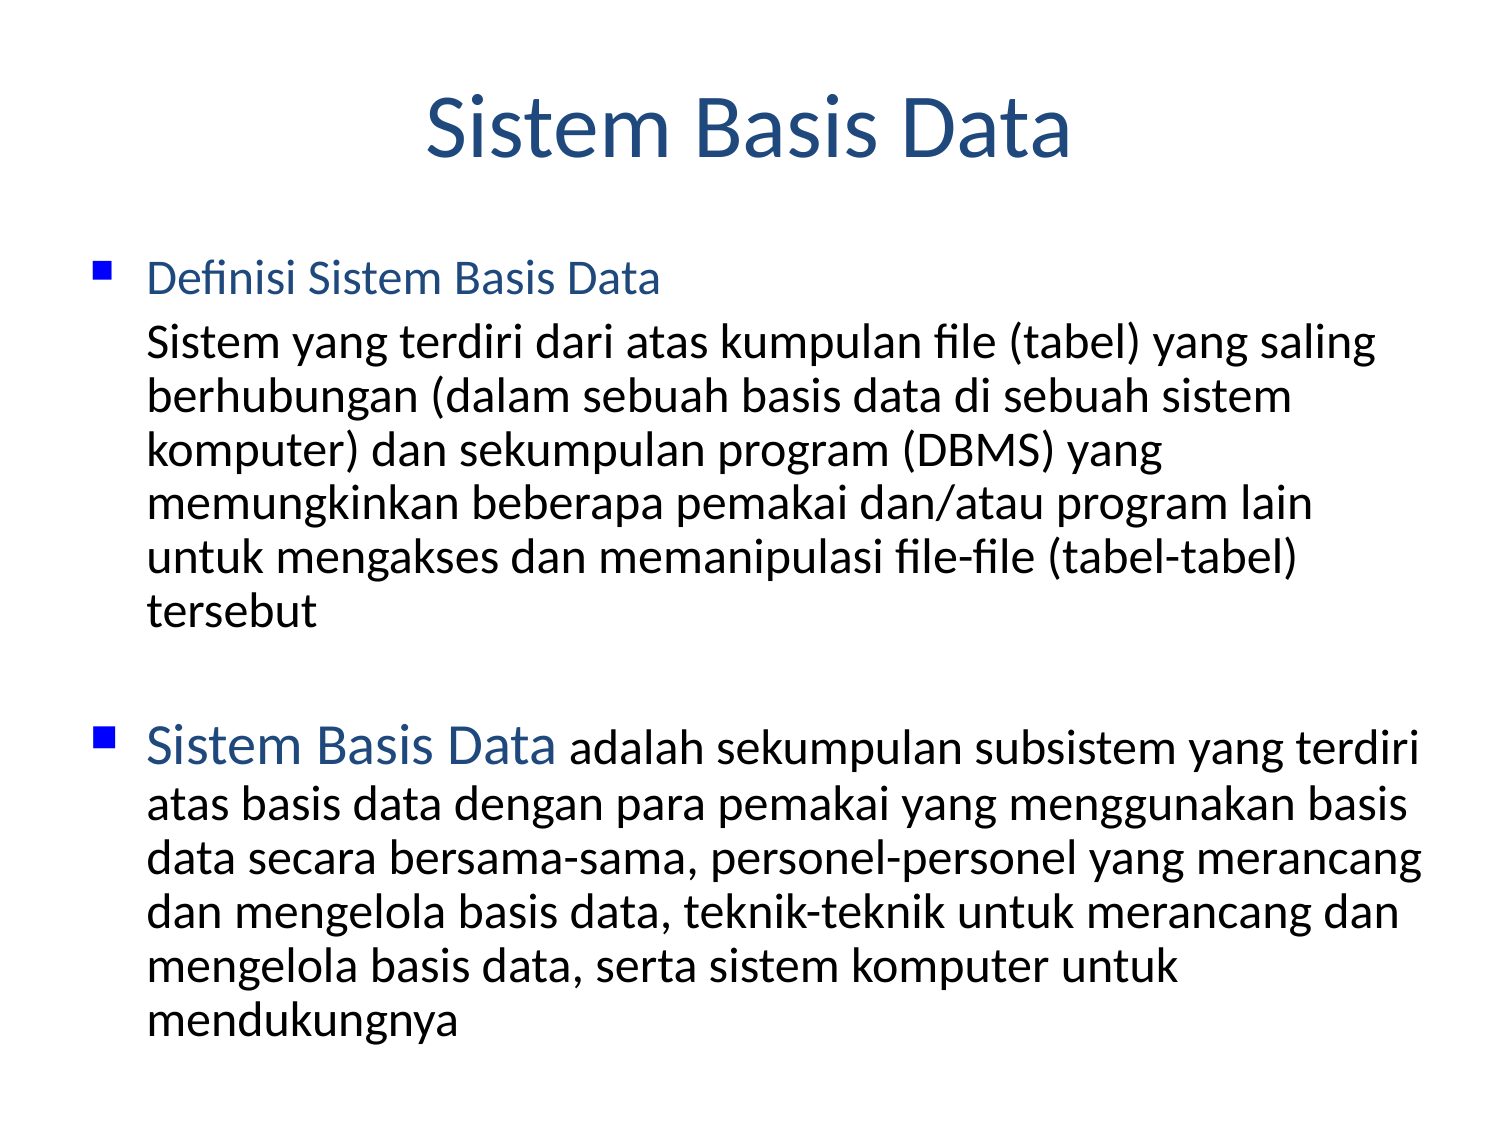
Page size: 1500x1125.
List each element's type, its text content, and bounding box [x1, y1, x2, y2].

list Definisi Sistem Basis Data Sistem yang terdiri dari atas kumpulan file (tabel) yang saling berhubungan (dalam sebuah basis data di sebuah sistem komputer) dan sekumpulan program (DBMS) yang memungkinkan beberapa pemakai dan/atau program lain untuk mengakses dan memanipulasi file-file (tabel-tabel) tersebut Sistem Basis Data adalah sekumpulan subsistem yang terdiri atas basis data dengan para pemakai yang menggunakan basis data secara bersama-sama, personel-personel yang merancang dan mengelola basis data, teknik-teknik untuk merancang dan mengelola basis data, serta sistem komputer untuk mendukungnya [75, 243, 1447, 1071]
title Sistem Basis Data [75, 45, 1425, 197]
